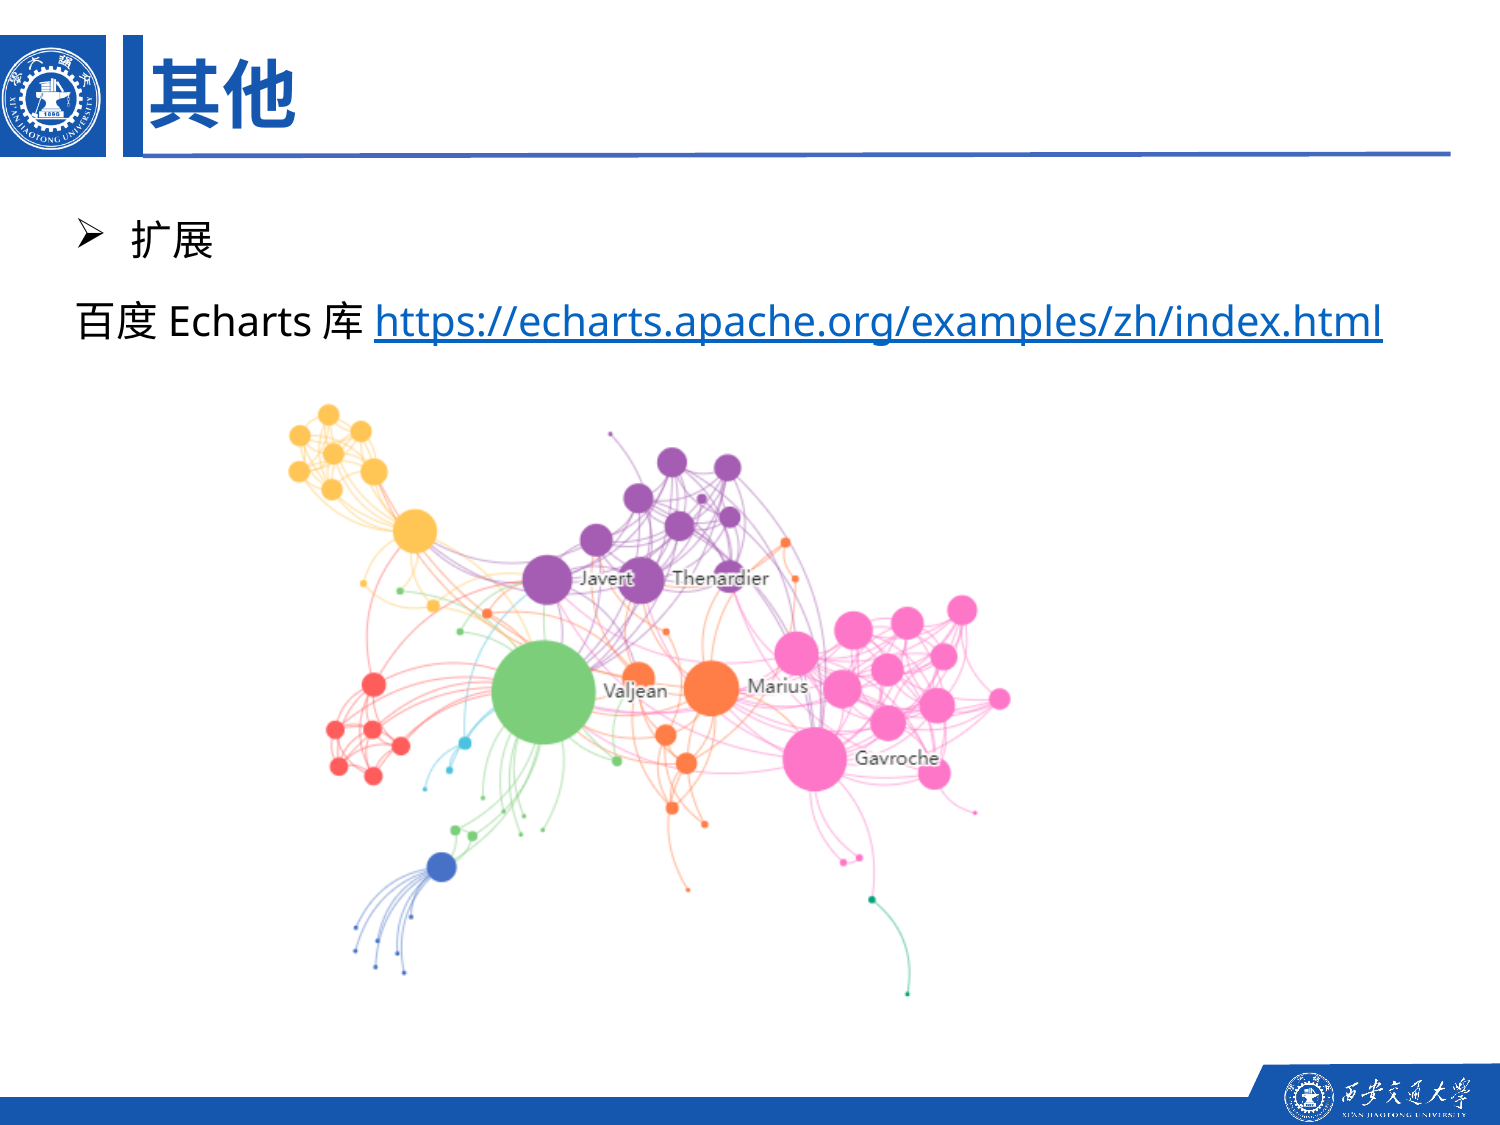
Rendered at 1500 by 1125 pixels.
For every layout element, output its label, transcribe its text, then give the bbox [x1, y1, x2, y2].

text_box 扩展 [59, 181, 1122, 272]
text_box 其他 [94, 39, 351, 145]
picture [261, 396, 1122, 1023]
text_box 百度Echarts库https://echarts.apache.org/examples/zh/index.html [59, 287, 1413, 359]
picture [1, 43, 104, 150]
